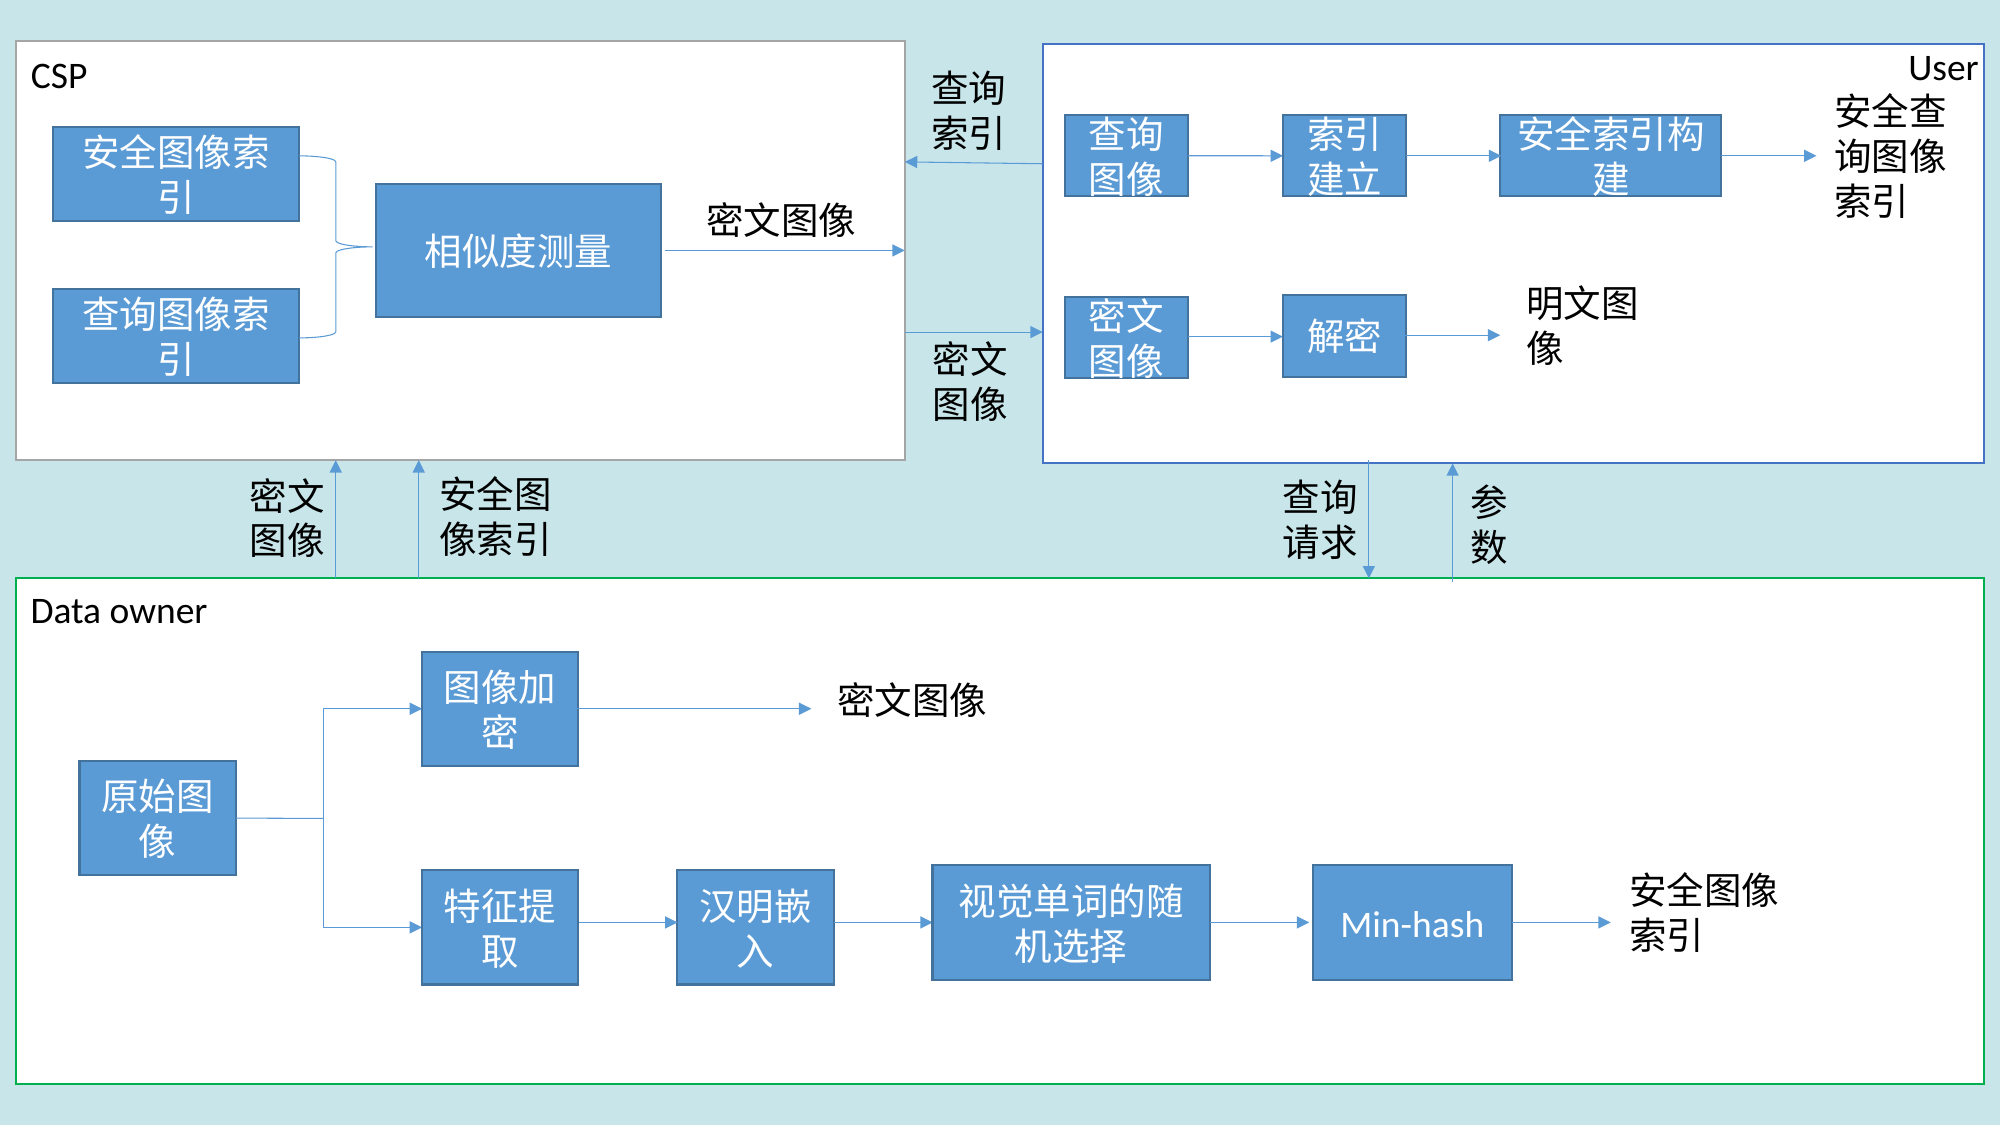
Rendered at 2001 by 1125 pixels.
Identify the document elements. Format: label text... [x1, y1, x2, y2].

text_box User [1893, 35, 2000, 96]
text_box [15, 40, 1984, 1085]
